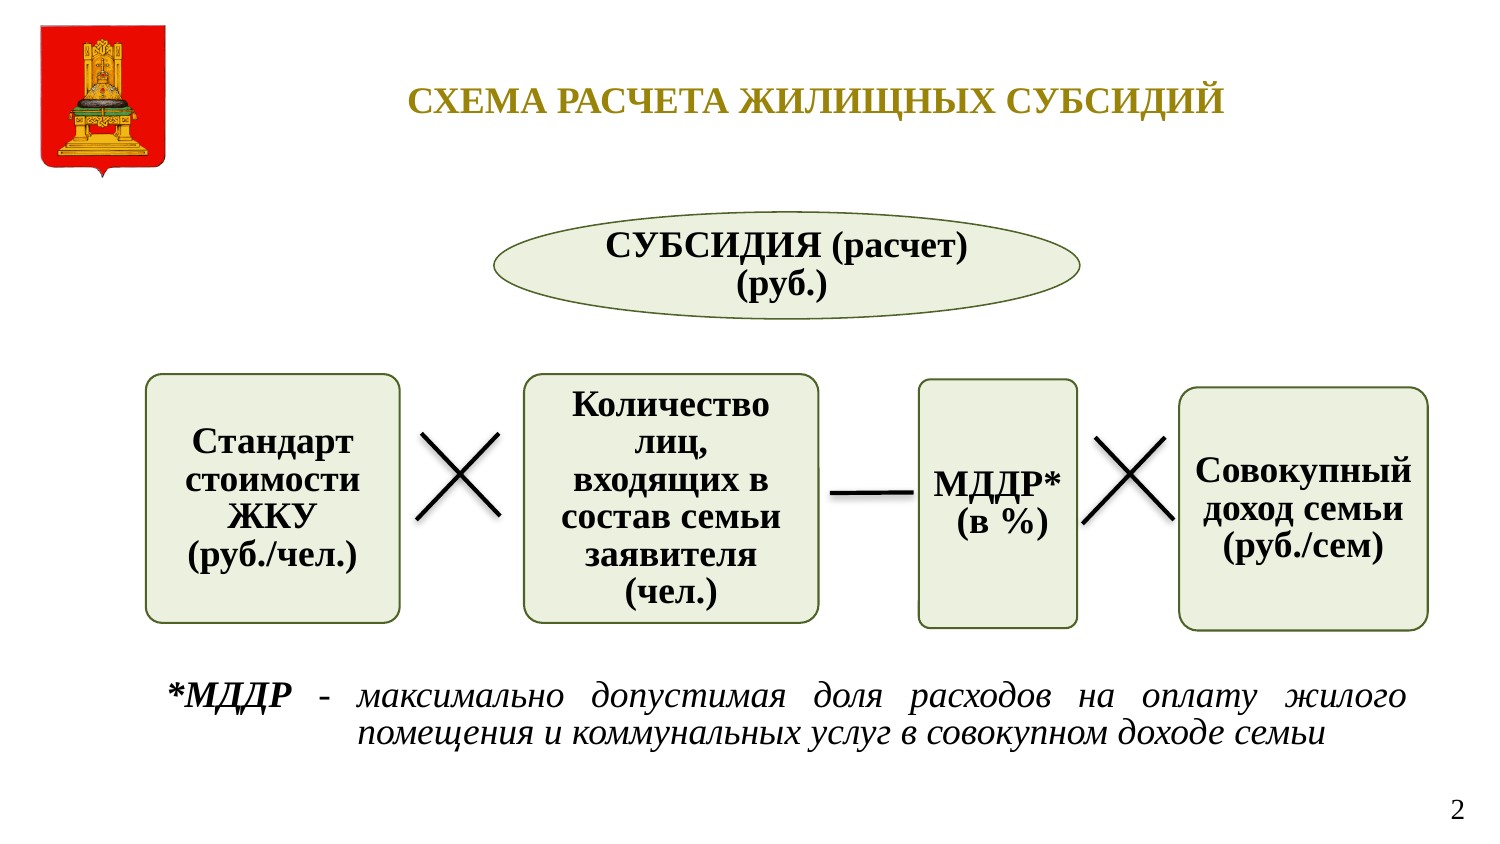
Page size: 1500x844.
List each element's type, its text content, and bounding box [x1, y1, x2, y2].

picture [37, 16, 174, 186]
slide_number 2 [1142, 785, 1481, 831]
text_box СУБСИДИЯ (расчет) (руб.) [491, 209, 1082, 321]
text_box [1166, 436, 1175, 521]
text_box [1082, 436, 1166, 525]
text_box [416, 433, 500, 521]
text_box МДДР* (в %) [916, 377, 1080, 631]
text_box *МДДР - максимально допустимая доля расходов на оплату жилого помещения и коммунальных услуг в совокупном доходе семьи [144, 643, 1430, 787]
text_box Стандарт стоимости ЖКУ (руб./чел.) [143, 371, 402, 625]
text_box СХЕМА РАСЧЕТА ЖИЛИЩНЫХ СУБСИДИЙ [177, 38, 1462, 159]
text_box Количество лиц, входящих в состав семьи заявителя (чел.) [521, 372, 821, 625]
text_box Совокупный доход семьи (руб./сем) [1177, 385, 1430, 633]
